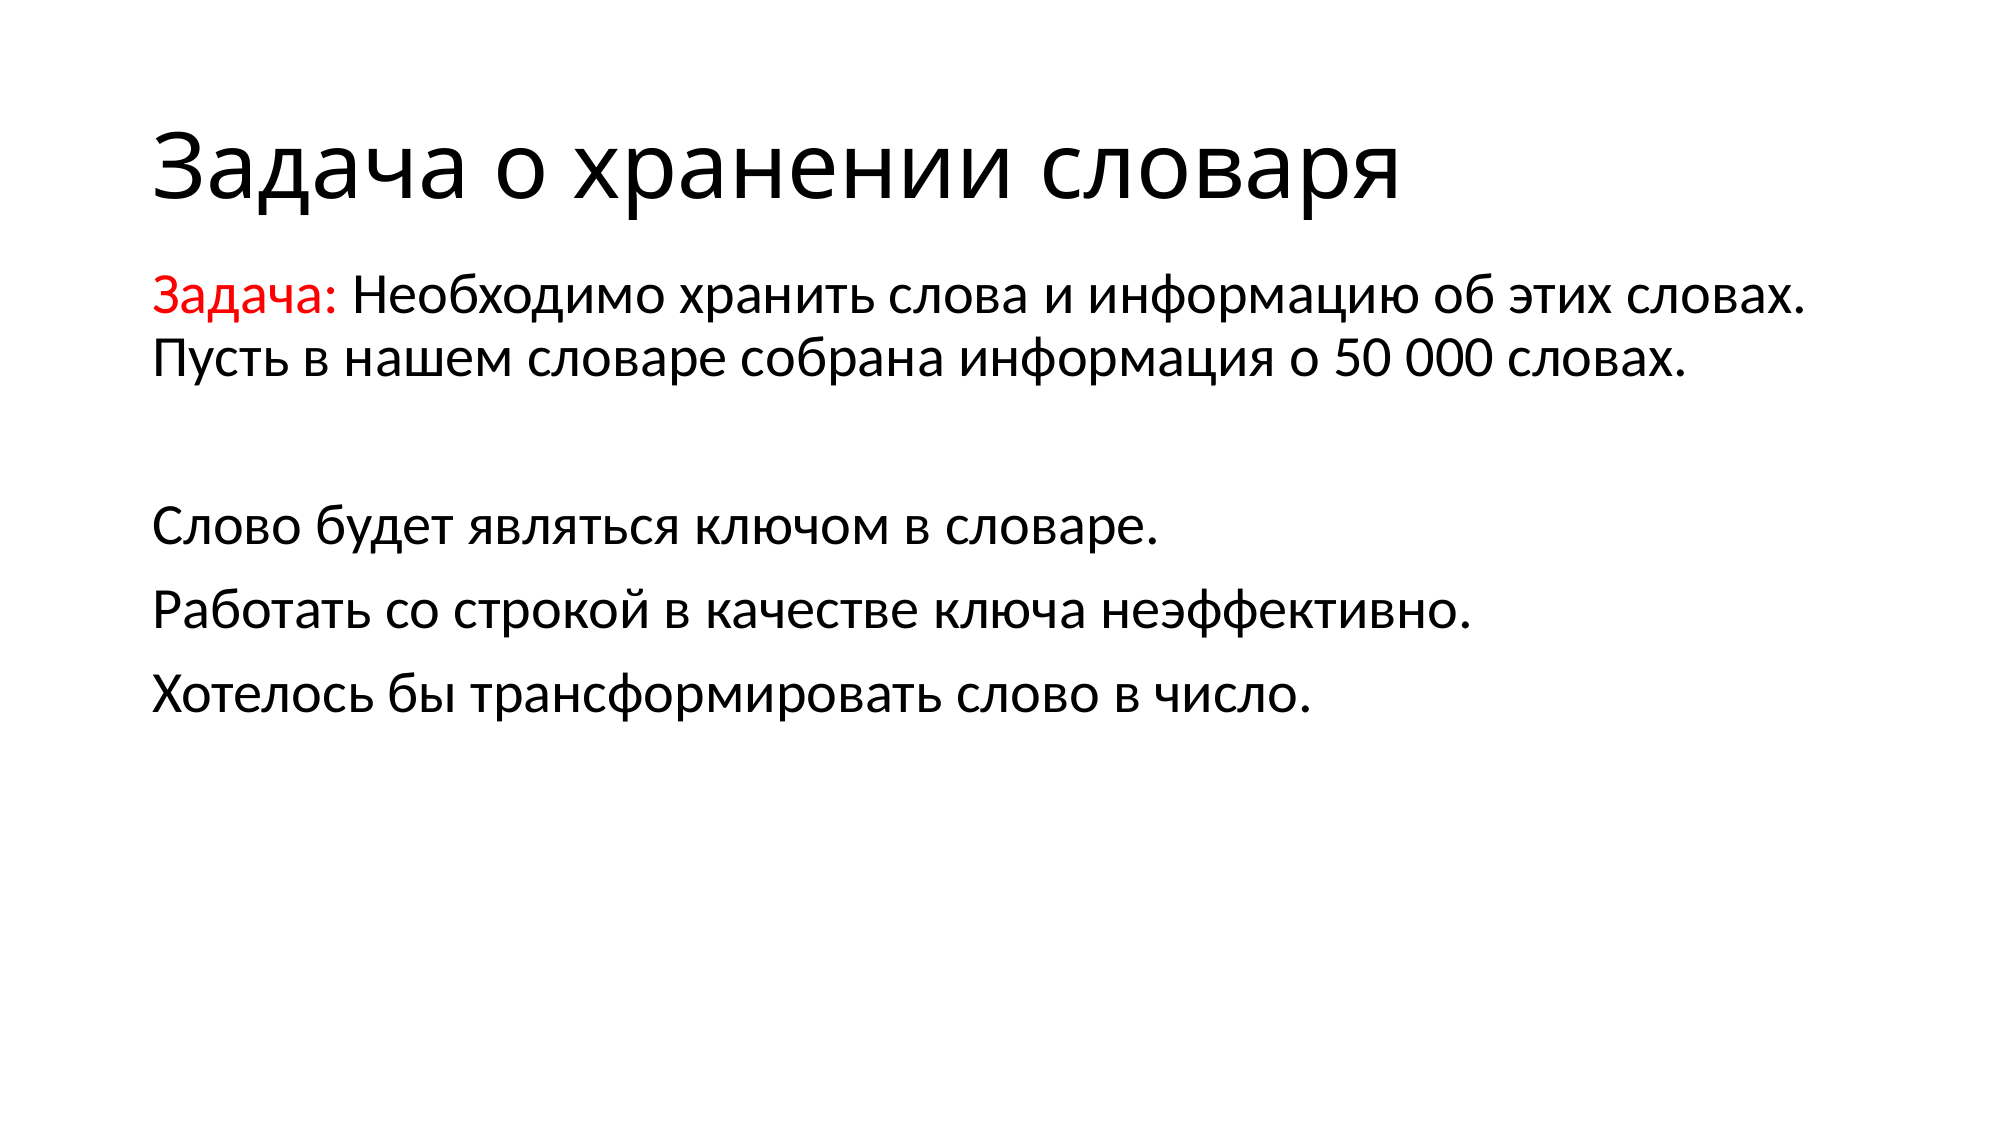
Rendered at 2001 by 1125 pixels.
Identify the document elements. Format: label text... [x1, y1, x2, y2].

list Задача: Необходимо хранить слова и информацию об этих словах. Пусть в нашем словаре собрана информация о 50 000 словах. Слово будет являться ключом в словаре. Работать со строкой в качестве ключа неэффективно. Хотелось бы трансформировать слово в число. [137, 256, 1863, 970]
title Задача о хранении словаря [137, 59, 1863, 256]
